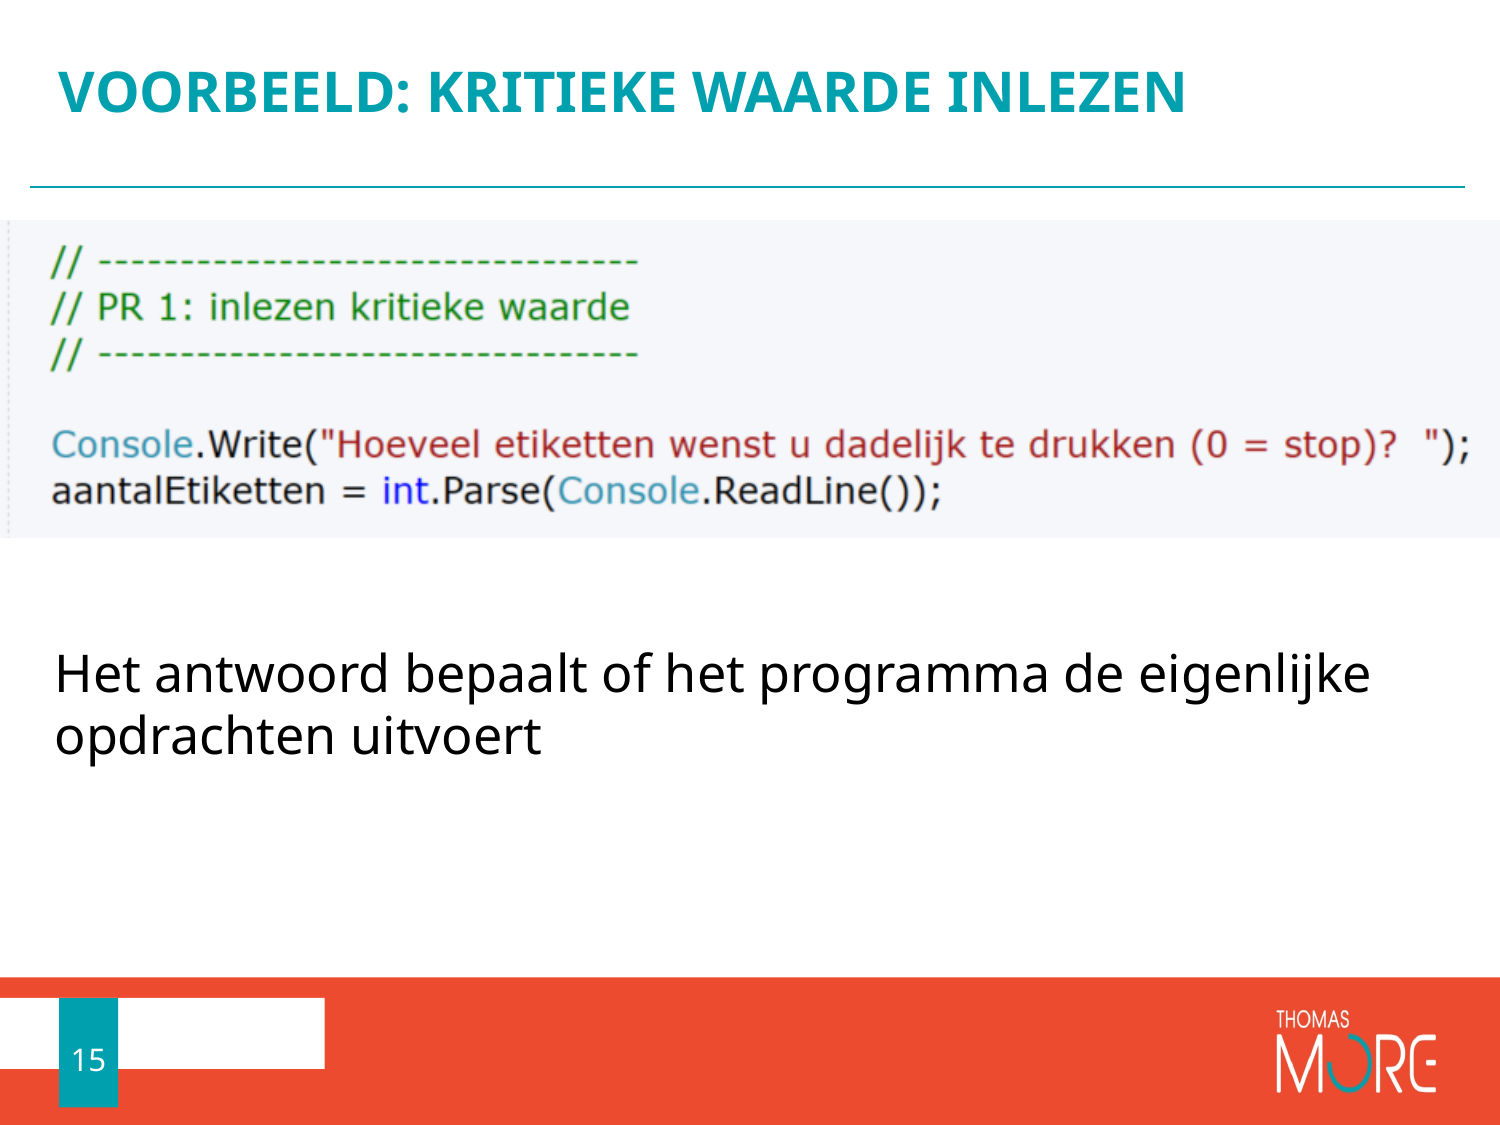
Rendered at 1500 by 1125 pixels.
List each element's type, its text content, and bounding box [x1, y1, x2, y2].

text_box Het antwoord bepaalt of het programma de eigenlijke opdrachten uitvoert [39, 562, 1461, 1055]
title VOORBEELD: KRITIEKE WAARDE INLEZEN [0, 0, 1500, 188]
picture [1254, 1055, 1458, 1122]
picture [0, 220, 1500, 538]
slide_number 15 [59, 1055, 119, 1108]
